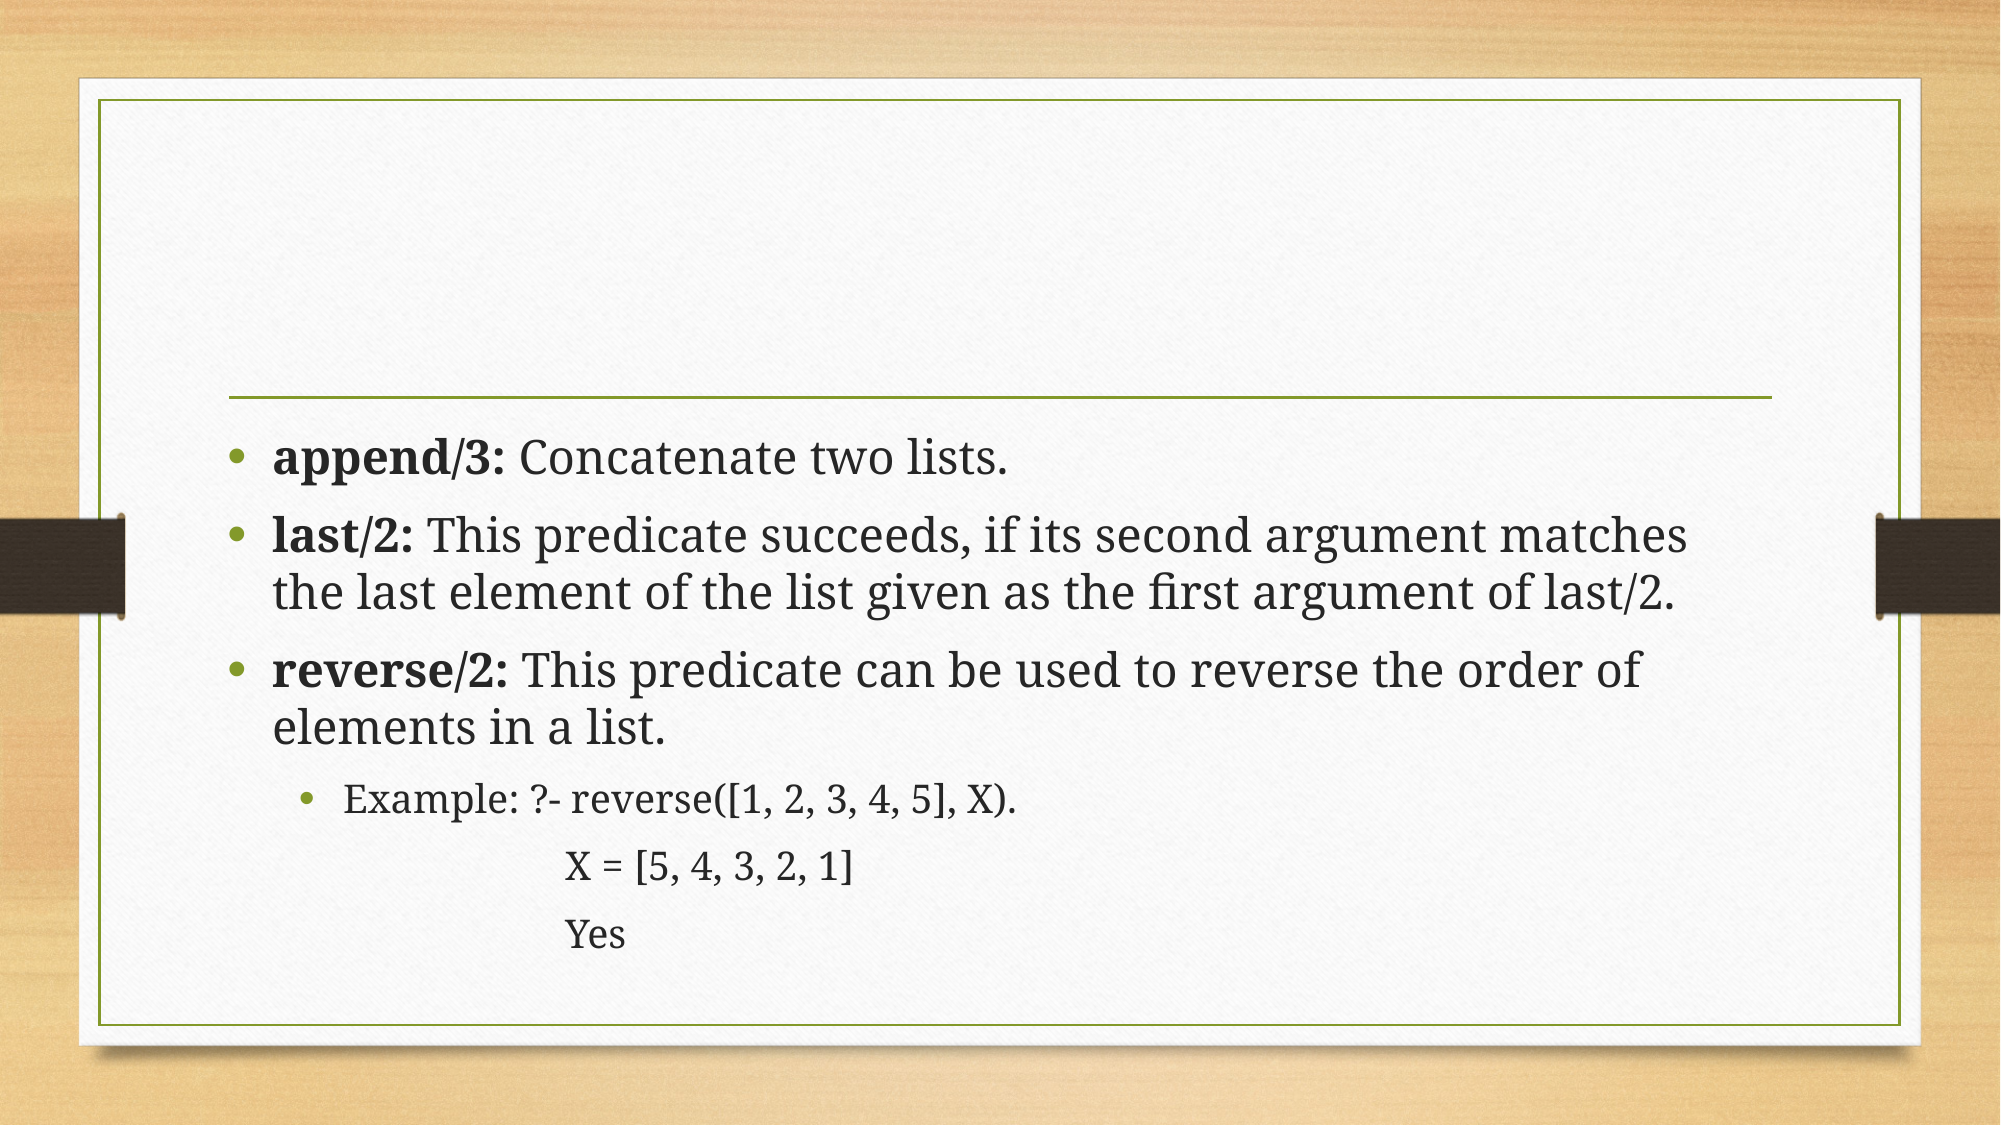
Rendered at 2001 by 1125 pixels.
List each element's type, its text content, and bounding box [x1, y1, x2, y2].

list append/3: Concatenate two lists. last/2: This predicate succeeds, if its second argument matches the last element of the list given as the first argument of last/2. reverse/2: This predicate can be used to reverse the order of elements in a list. Example: ?- reverse([1, 2, 3, 4, 5], X). X = [5, 4, 3, 2, 1] Yes [212, 419, 1788, 964]
picture [0, 0, 2001, 1125]
